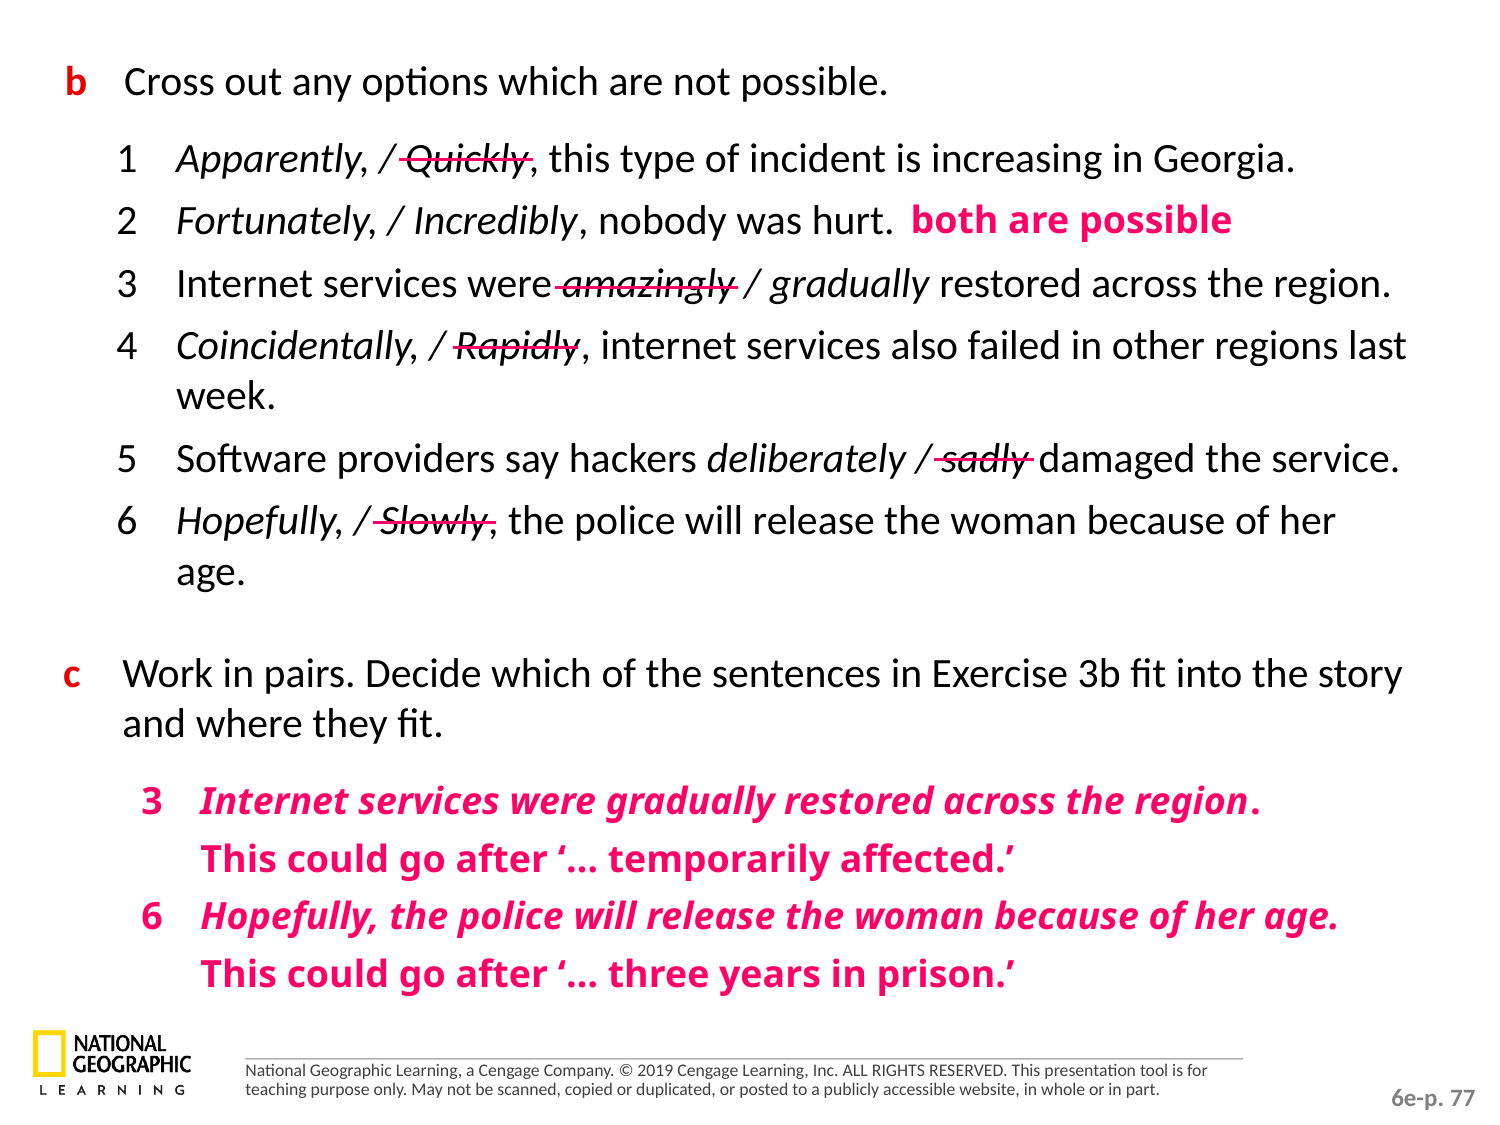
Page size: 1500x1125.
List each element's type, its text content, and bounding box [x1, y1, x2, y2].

text_box 3 Internet services were gradually restored across the region. This could go after ‘… temporarily affected.’ 6 Hopefully, the police will release the woman because of her age. This could go after ‘… three years in prison.’ [126, 769, 1430, 1003]
text_box 6e-p. 77 [1322, 1073, 1491, 1119]
text_box 1 Apparently, / Quickly, this type of incident is increasing in Georgia. 2 Fortunately, / Incredibly, nobody was hurt. 3 Internet services were amazingly / gradually restored across the region. 4 Coincidentally, / Rapidly, internet services also failed in other regions last week. 5 Software providers say hackers deliberately / sadly damaged the service. 6 Hopefully, / Slowly, the police will release the woman because of her age. [101, 123, 1430, 601]
text_box both are possible [895, 188, 1248, 248]
picture [33, 1030, 191, 1095]
text_box c Work in pairs. Decide which of the sentences in Exercise 3b fit into the story and where they fit. [48, 638, 1441, 753]
text_box b Cross out any options which are not possible. [50, 46, 1443, 112]
